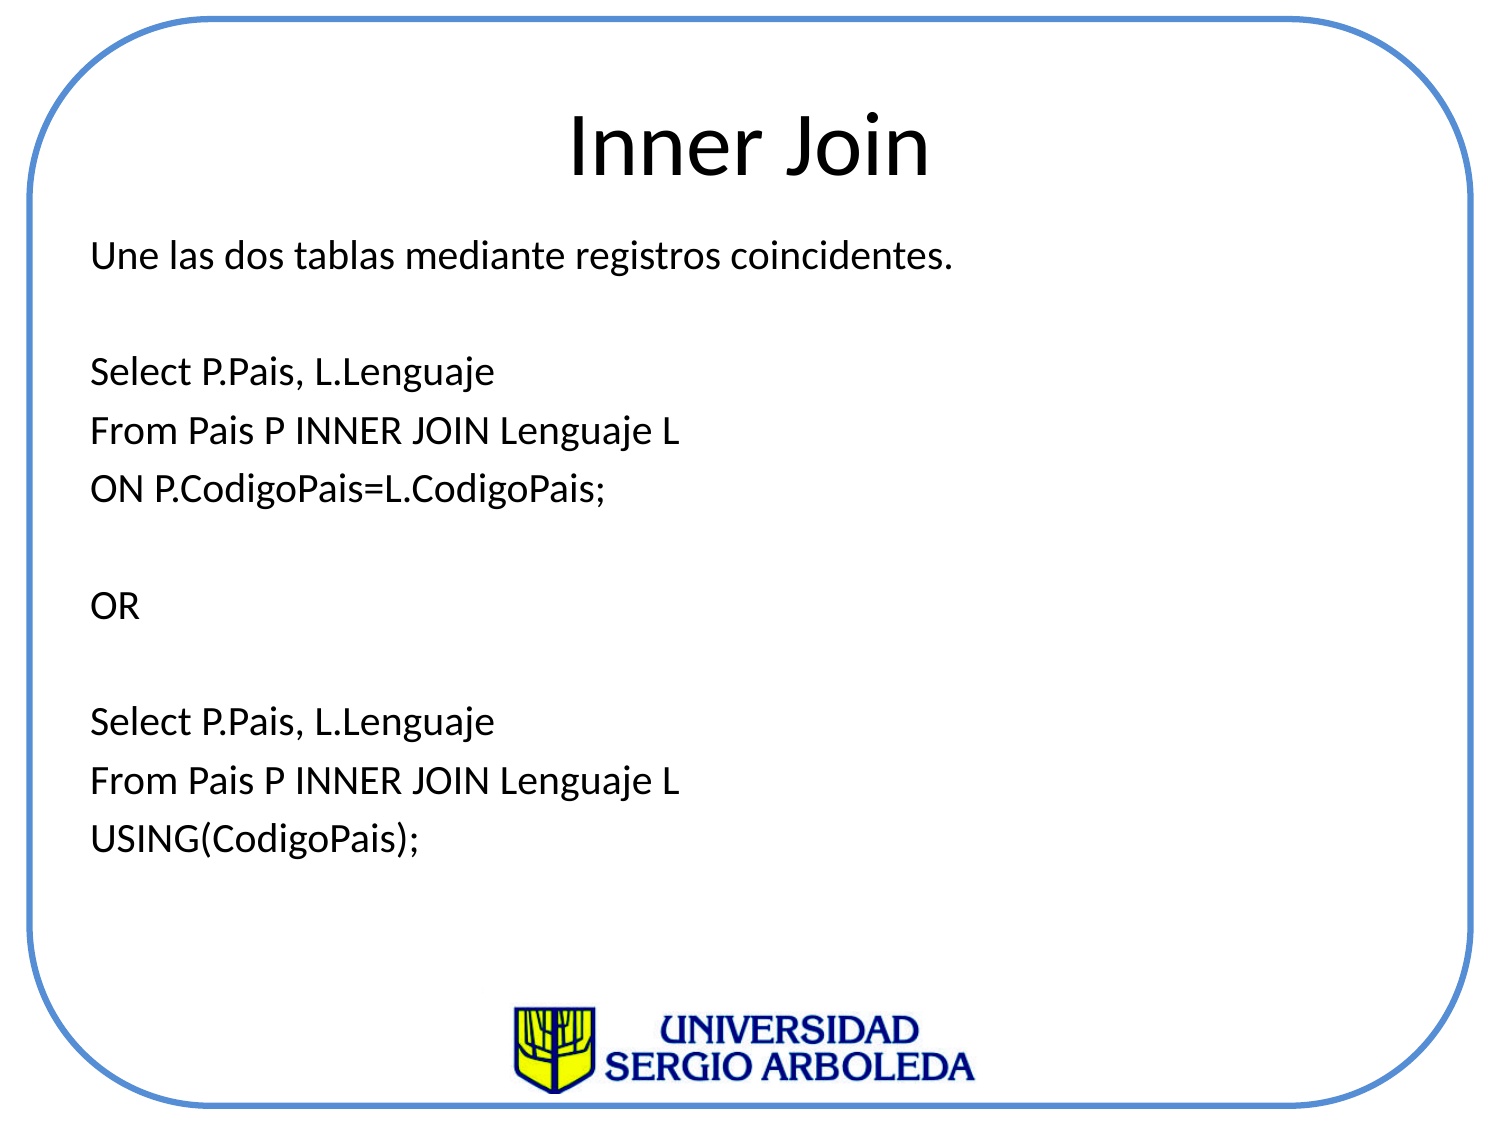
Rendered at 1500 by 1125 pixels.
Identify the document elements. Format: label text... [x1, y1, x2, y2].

text_box [27, 76, 1473, 1108]
list Une las dos tablas mediante registros coincidentes. Select P.Pais, L.Lenguaje From Pais P INNER JOIN Lenguaje L ON P.CodigoPais=L.CodigoPais; OR Select P.Pais, L.Lenguaje From Pais P INNER JOIN Lenguaje L USING(CodigoPais); [75, 219, 1425, 1000]
title Inner Join [75, 45, 1425, 219]
picture [481, 987, 1018, 1095]
text_box [113, 16, 1387, 45]
